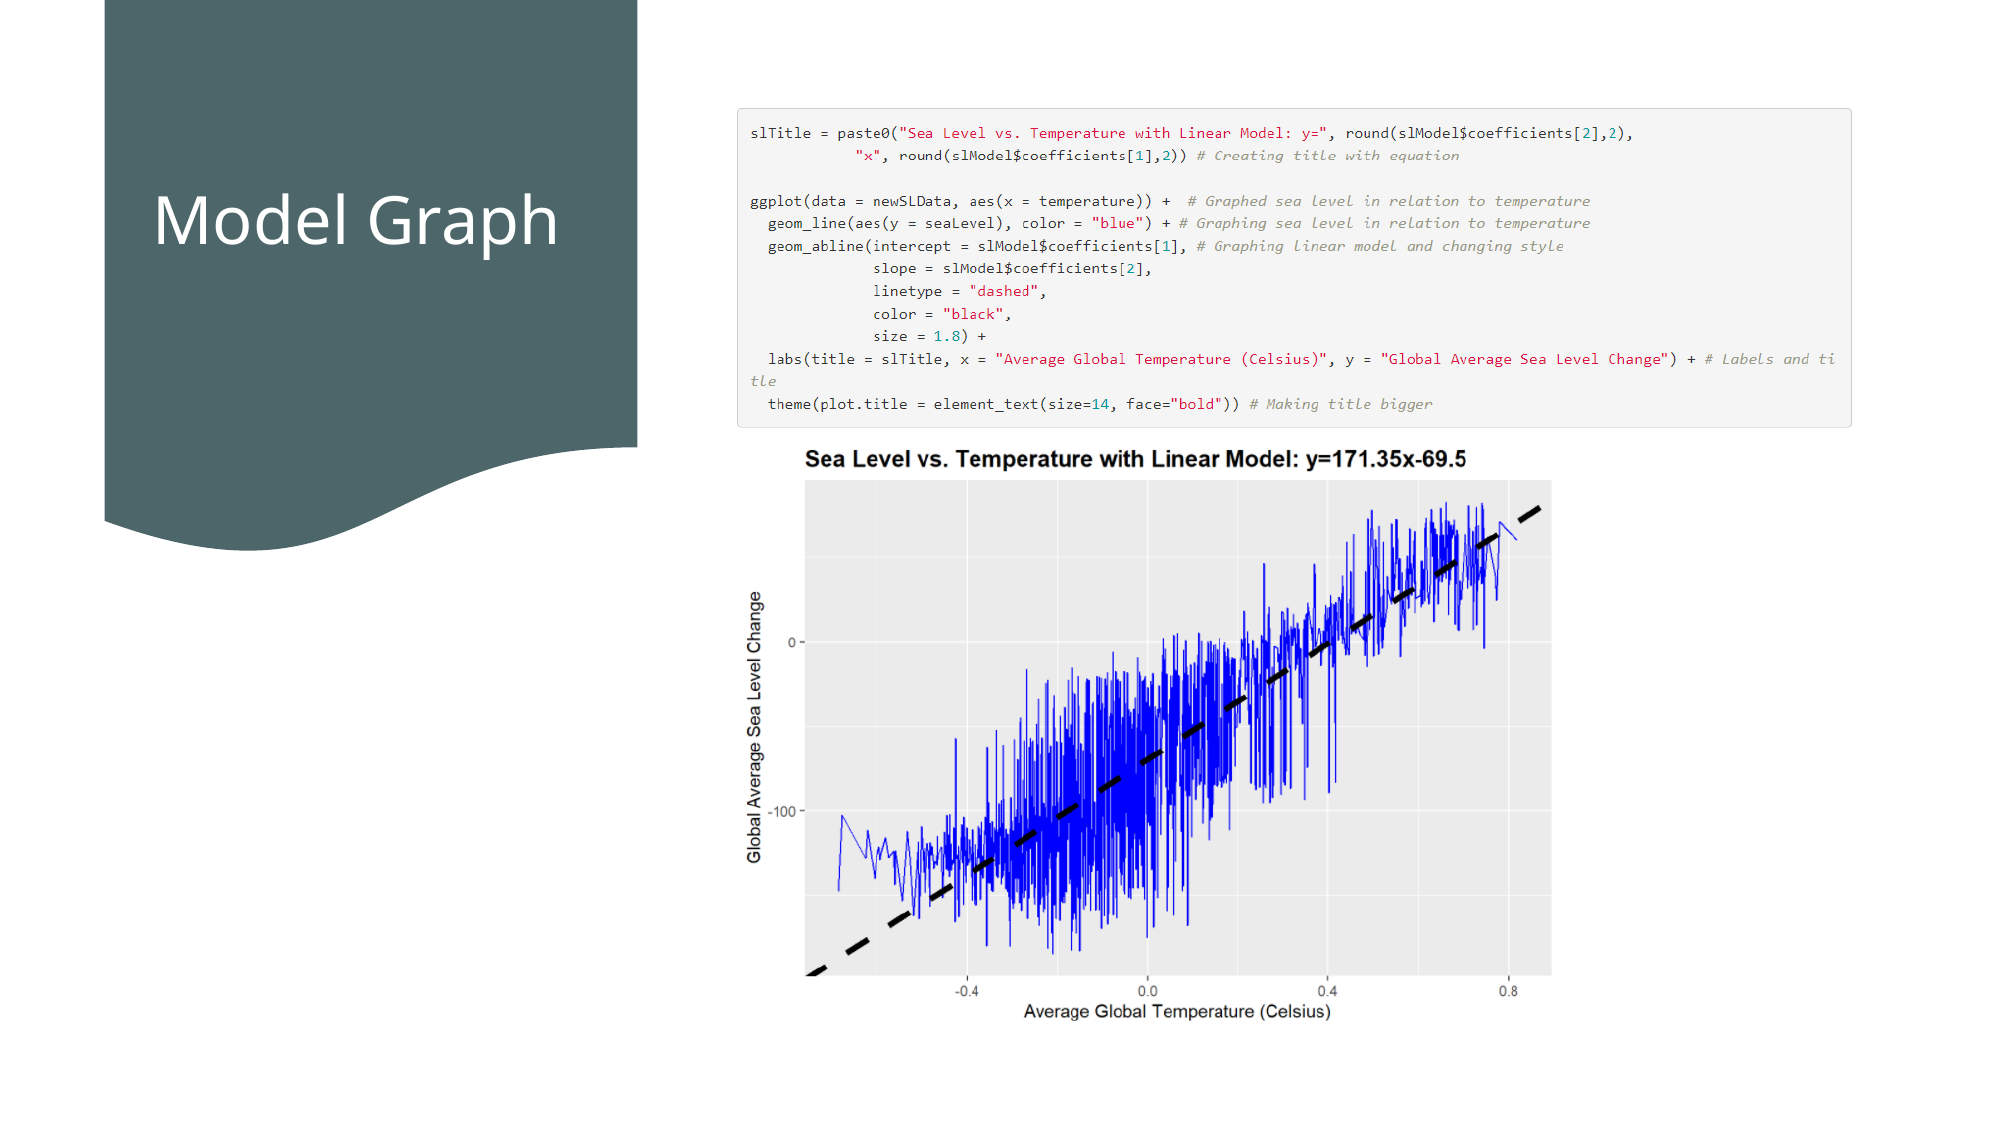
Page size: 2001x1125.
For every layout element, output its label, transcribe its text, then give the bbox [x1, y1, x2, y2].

text_box [103, 0, 639, 552]
title Model Graph [137, 28, 604, 417]
picture [729, 104, 1857, 1021]
